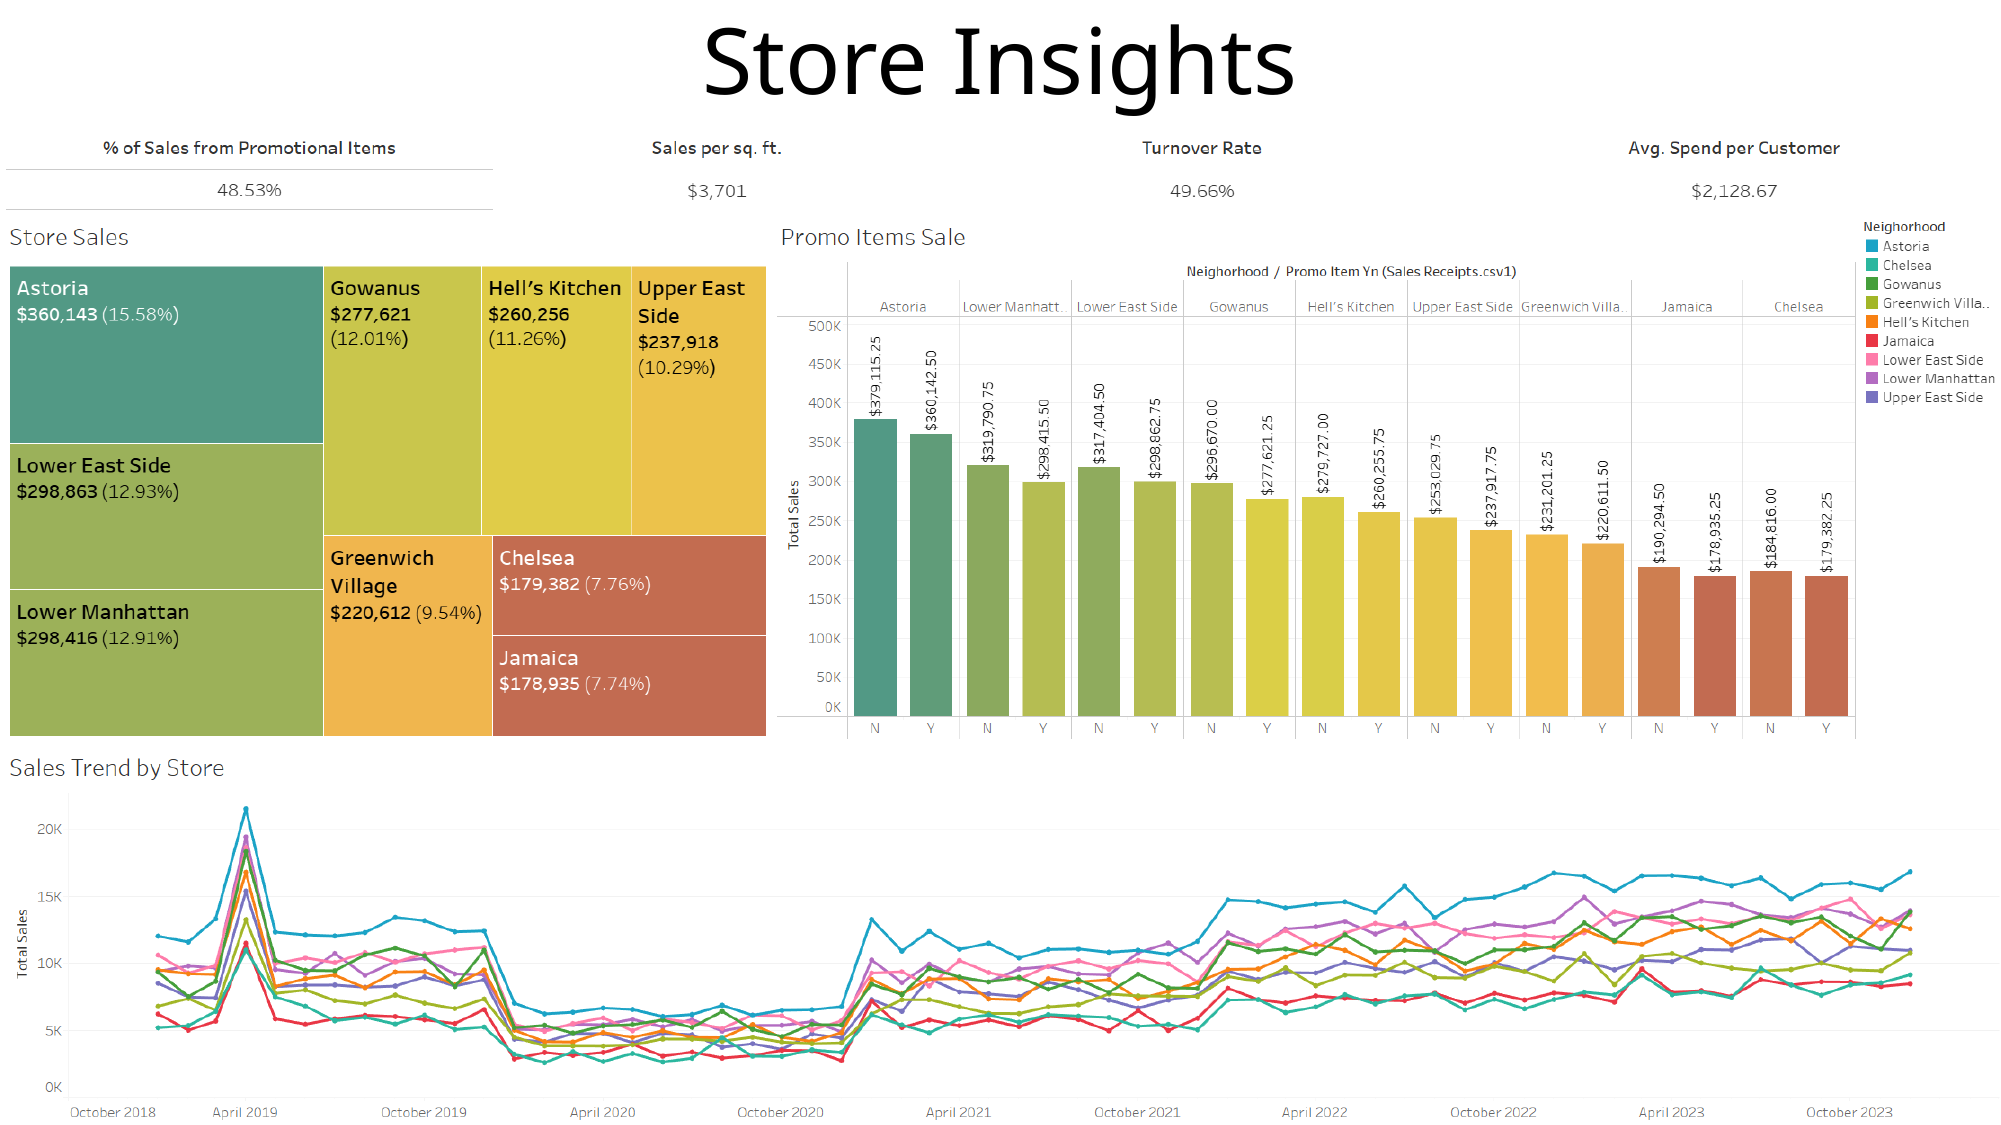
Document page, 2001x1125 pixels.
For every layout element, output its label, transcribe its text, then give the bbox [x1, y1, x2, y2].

title Store Insights [137, 0, 1863, 129]
picture [0, 129, 2000, 1125]
